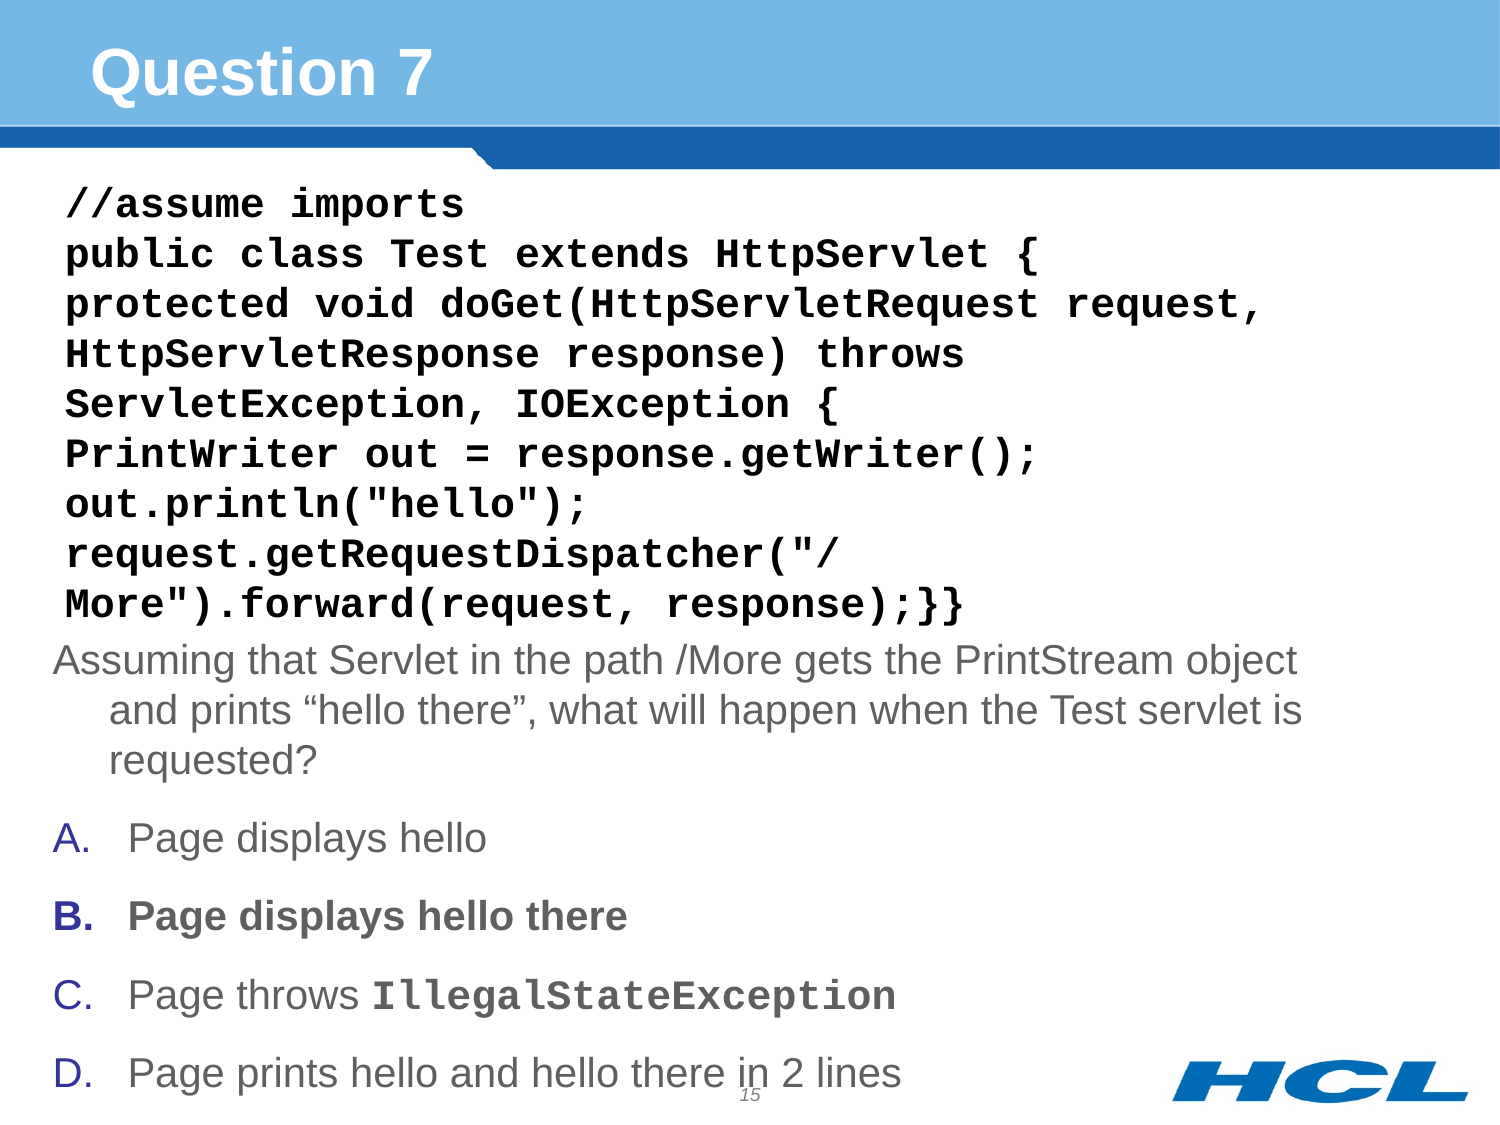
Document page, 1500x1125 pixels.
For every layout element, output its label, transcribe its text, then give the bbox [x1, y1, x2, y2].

slide_number 15 [574, 1074, 926, 1115]
title Question 7 [74, 0, 1426, 138]
text_box //assume imports public class Test extends HttpServlet { protected void doGet(HttpServletRequest request, HttpServletResponse response) throws ServletException, IOException { PrintWriter out = response.getWriter(); out.println("hello"); request.getRequestDispatcher("/More").forward(request, response);}} [50, 168, 1425, 634]
list Assuming that Servlet in the path /More gets the PrintStream object and prints “hello there”, what will happen when the Test servlet is requested? Page displays hello Page displays hello there Page throws IllegalStateException Page prints hello and hello there in 2 lines [37, 624, 1388, 963]
picture [1140, 1050, 1500, 1109]
picture [0, 0, 1500, 188]
